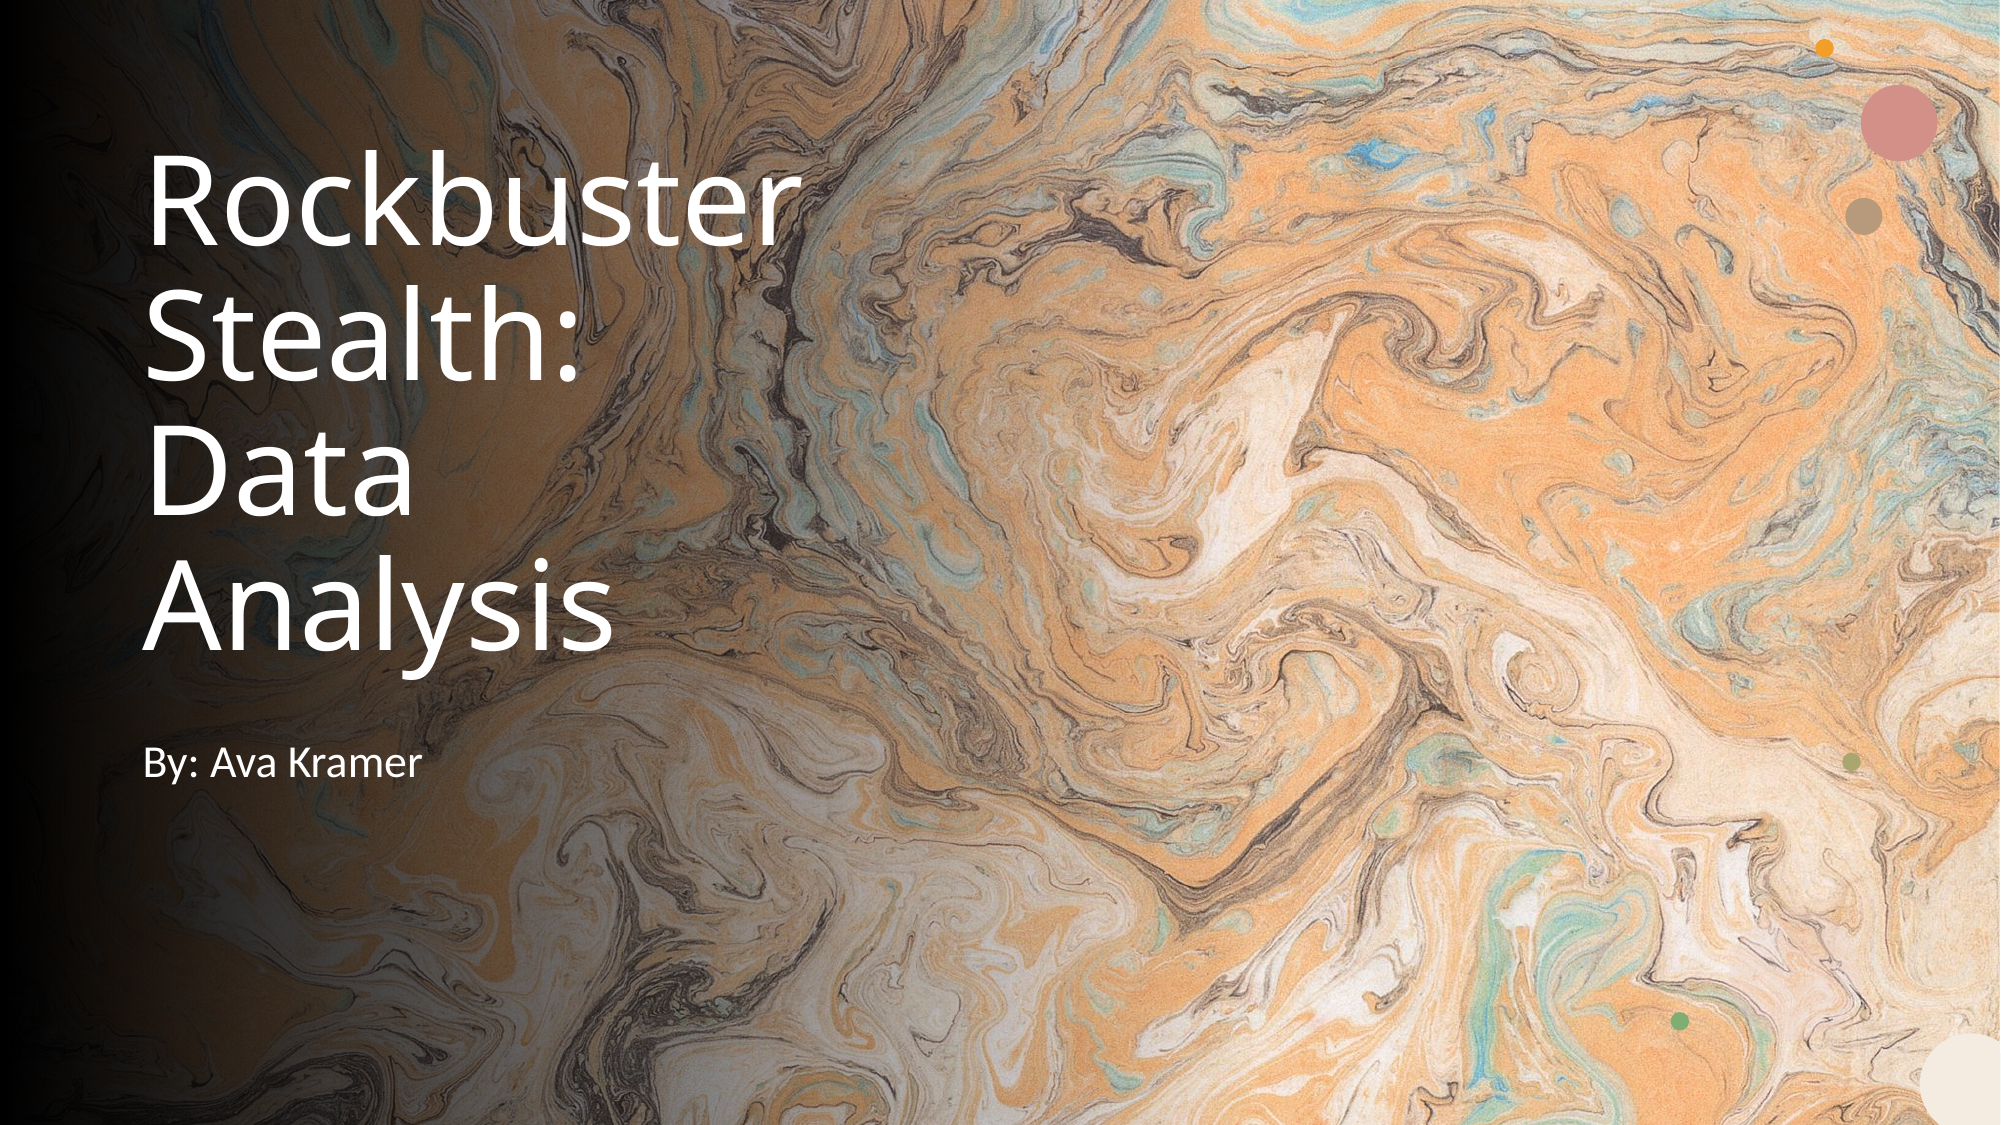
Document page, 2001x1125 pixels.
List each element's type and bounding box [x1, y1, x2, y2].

picture [0, 0, 2000, 1125]
text_box [1552, 38, 2000, 1125]
